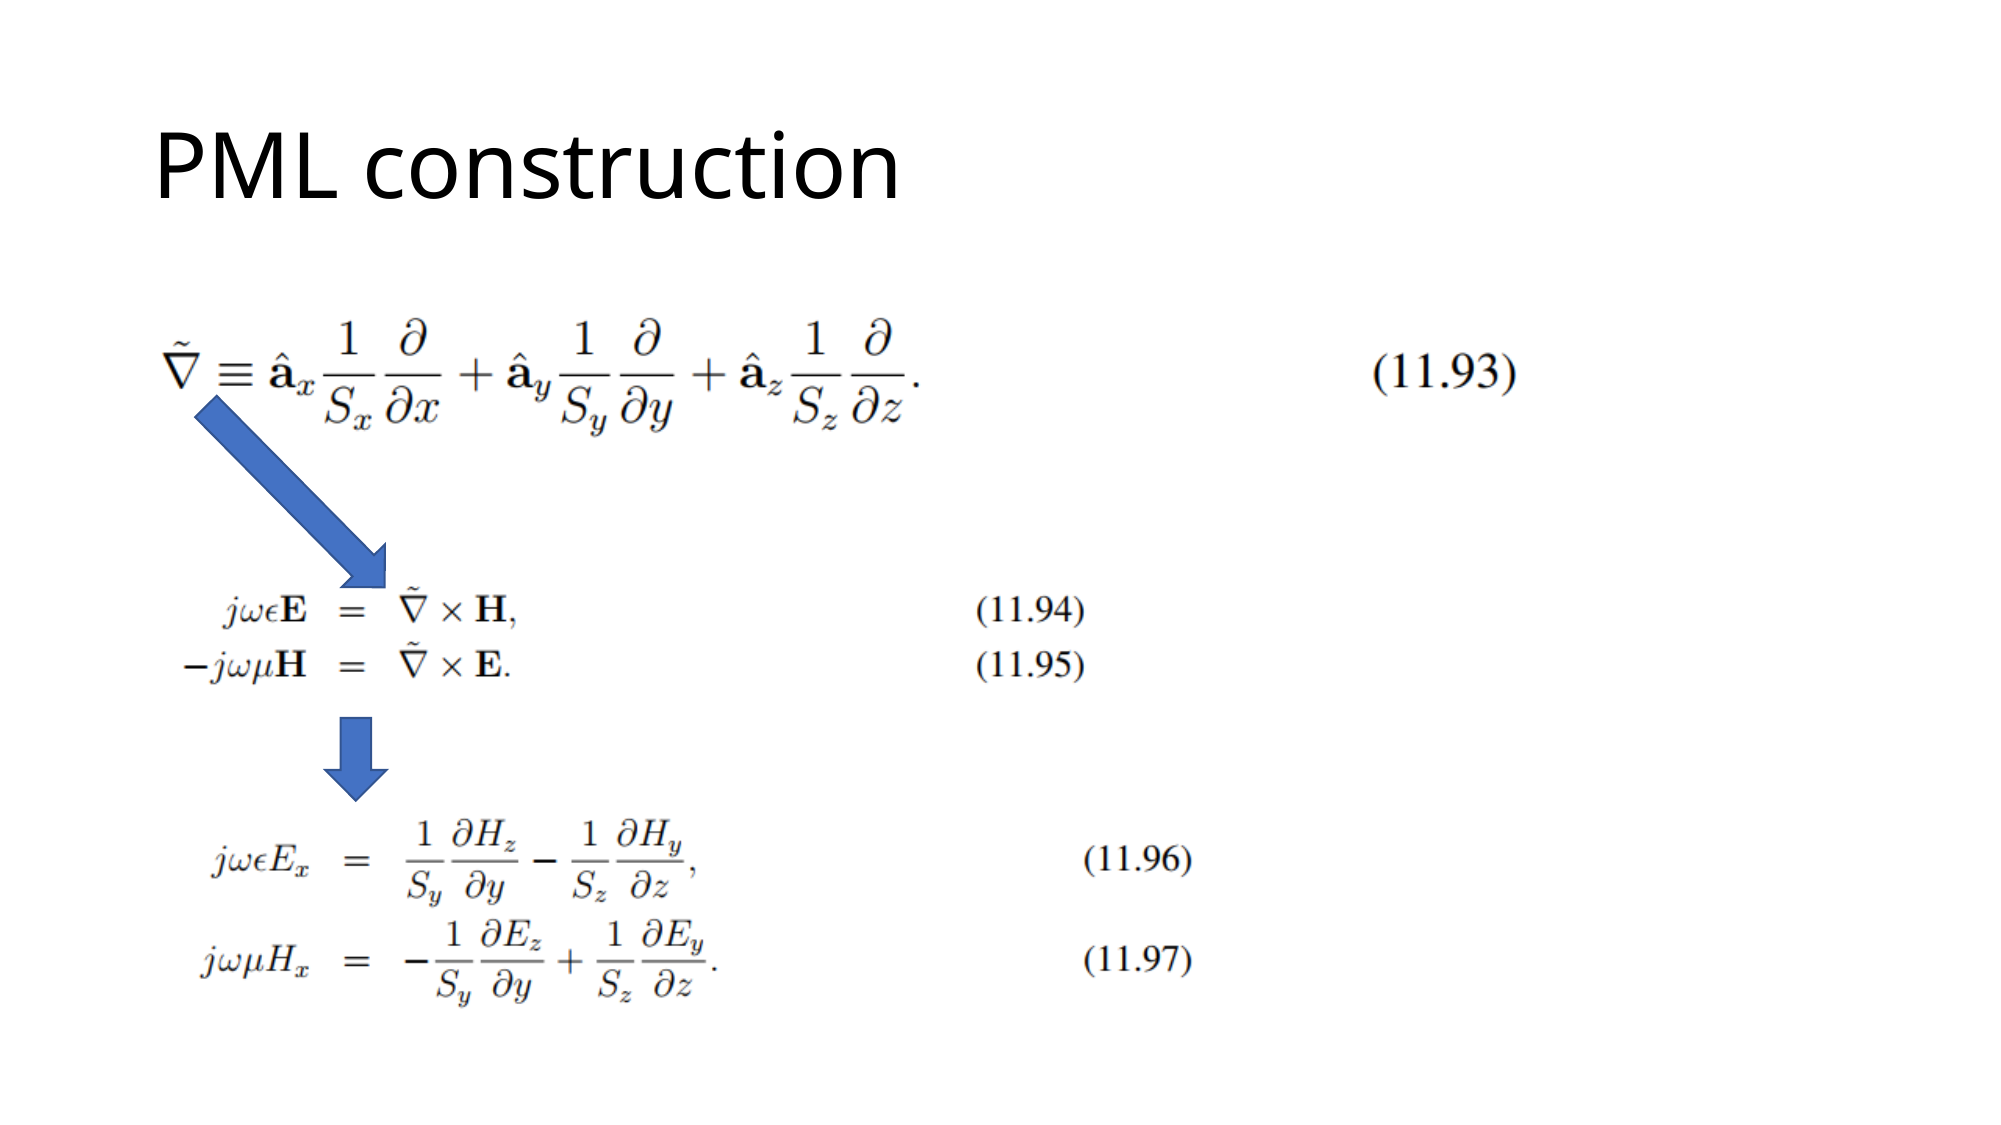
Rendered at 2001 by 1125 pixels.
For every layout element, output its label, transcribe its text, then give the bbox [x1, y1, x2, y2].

title PML construction [137, 59, 1863, 278]
picture [167, 565, 1098, 694]
text_box [322, 716, 390, 794]
text_box [228, 452, 386, 565]
picture [153, 290, 1538, 452]
picture [190, 794, 1218, 1015]
